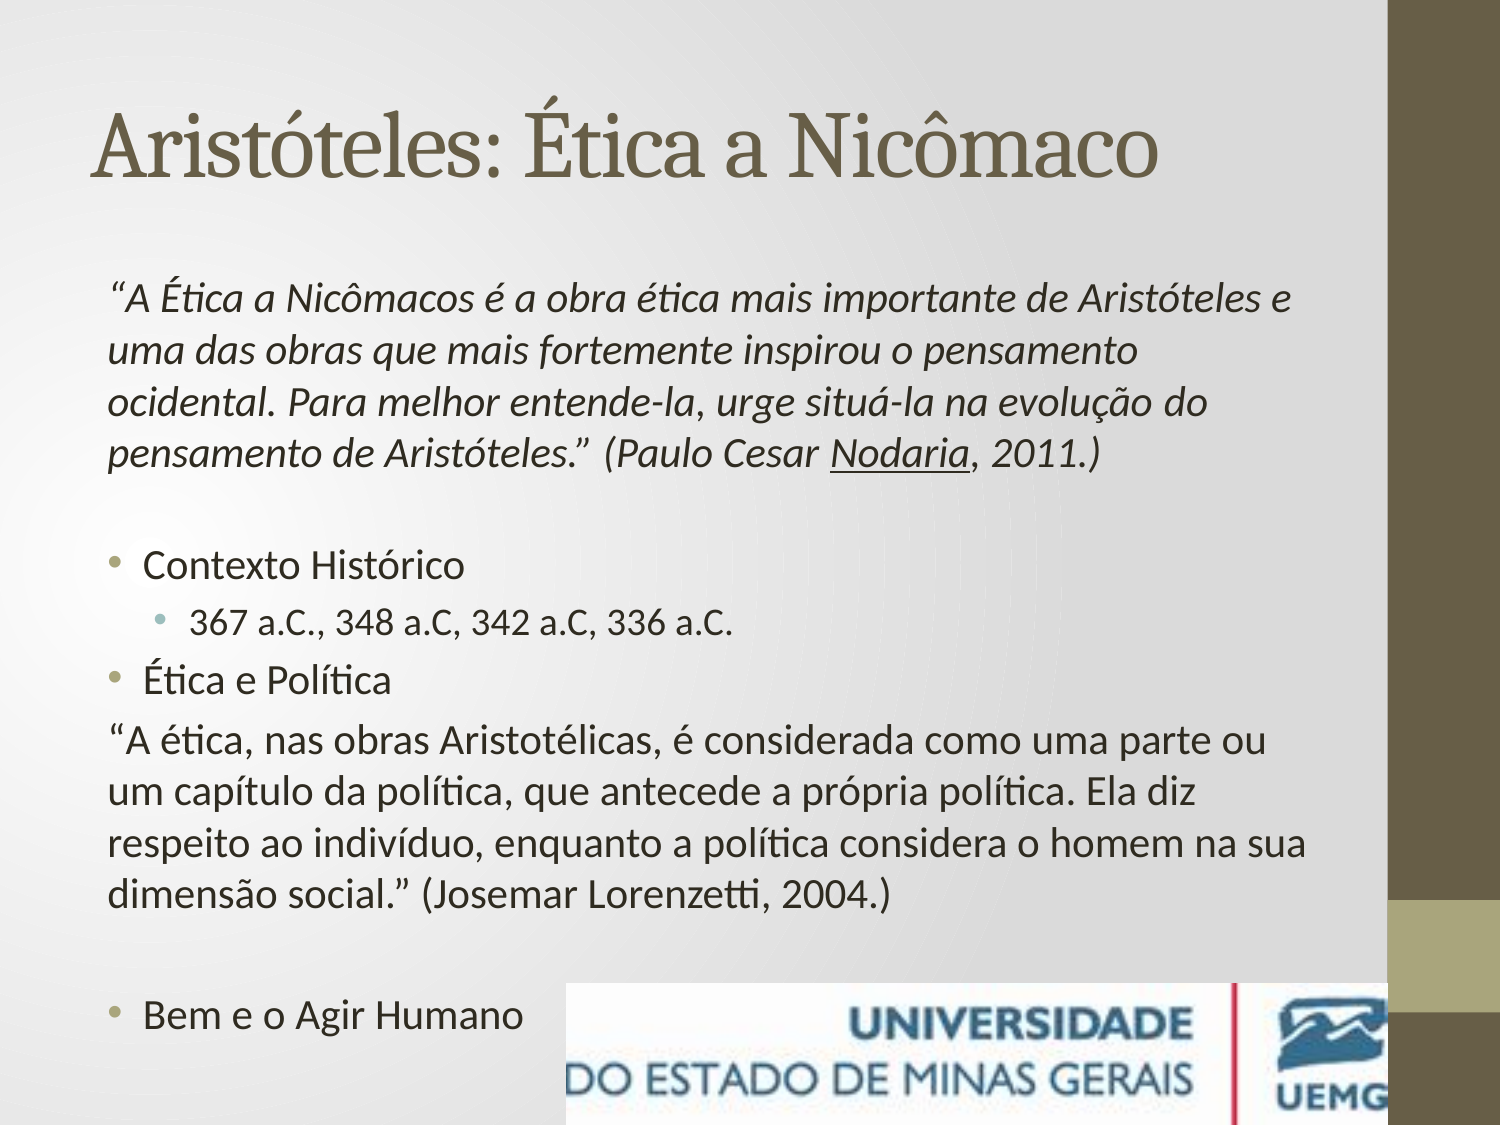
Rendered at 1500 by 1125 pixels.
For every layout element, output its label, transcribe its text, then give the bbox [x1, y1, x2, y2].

title Aristóteles: Ética a Nicômaco [75, 45, 1325, 233]
list “A Ética a Nicômacos é a obra ética mais importante de Aristóteles e uma das obras que mais fortemente inspirou o pensamento ocidental. Para melhor entende-la, urge situá-la na evolução do pensamento de Aristóteles.” (Paulo Cesar Nodaria, 2011.) Contexto Histórico 367 a.C., 348 a.C, 342 a.C, 336 a.C. Ética e Política “A ética, nas obras Aristotélicas, é considerada como uma parte ou um capítulo da política, que antecede a própria política. Ela diz respeito ao indivíduo, enquanto a política considera o homem na sua dimensão social.” (Josemar Lorenzetti, 2004.) Bem e o Agir Humano [75, 262, 1325, 1050]
picture [566, 982, 1389, 1125]
